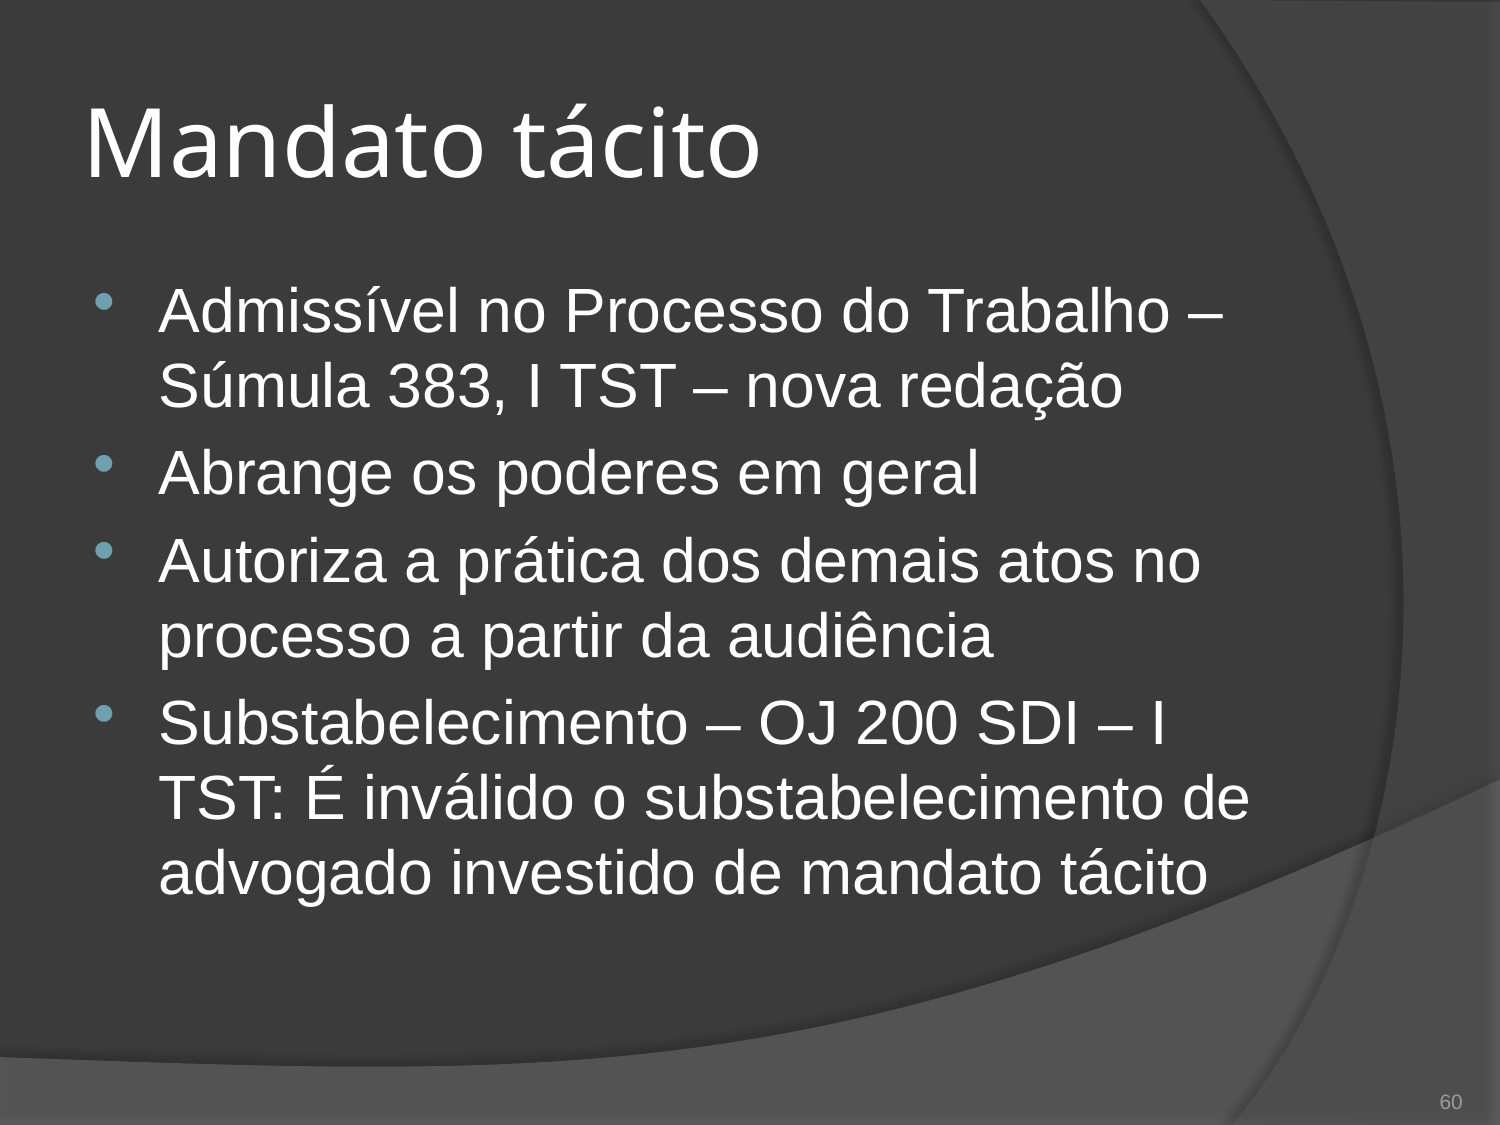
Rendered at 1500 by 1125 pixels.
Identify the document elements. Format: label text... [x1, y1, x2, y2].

list Admissível no Processo do Trabalho – Súmula 383, I TST – nova redação Abrange os poderes em geral Autoriza a prática dos demais atos no processo a partir da audiência Substabelecimento – OJ 200 SDI – I TST: É inválido o substabelecimento de advogado investido de mandato tácito [75, 262, 1300, 1005]
slide_number 60 [1337, 1053, 1463, 1114]
title Mandato tácito [75, 45, 1300, 233]
